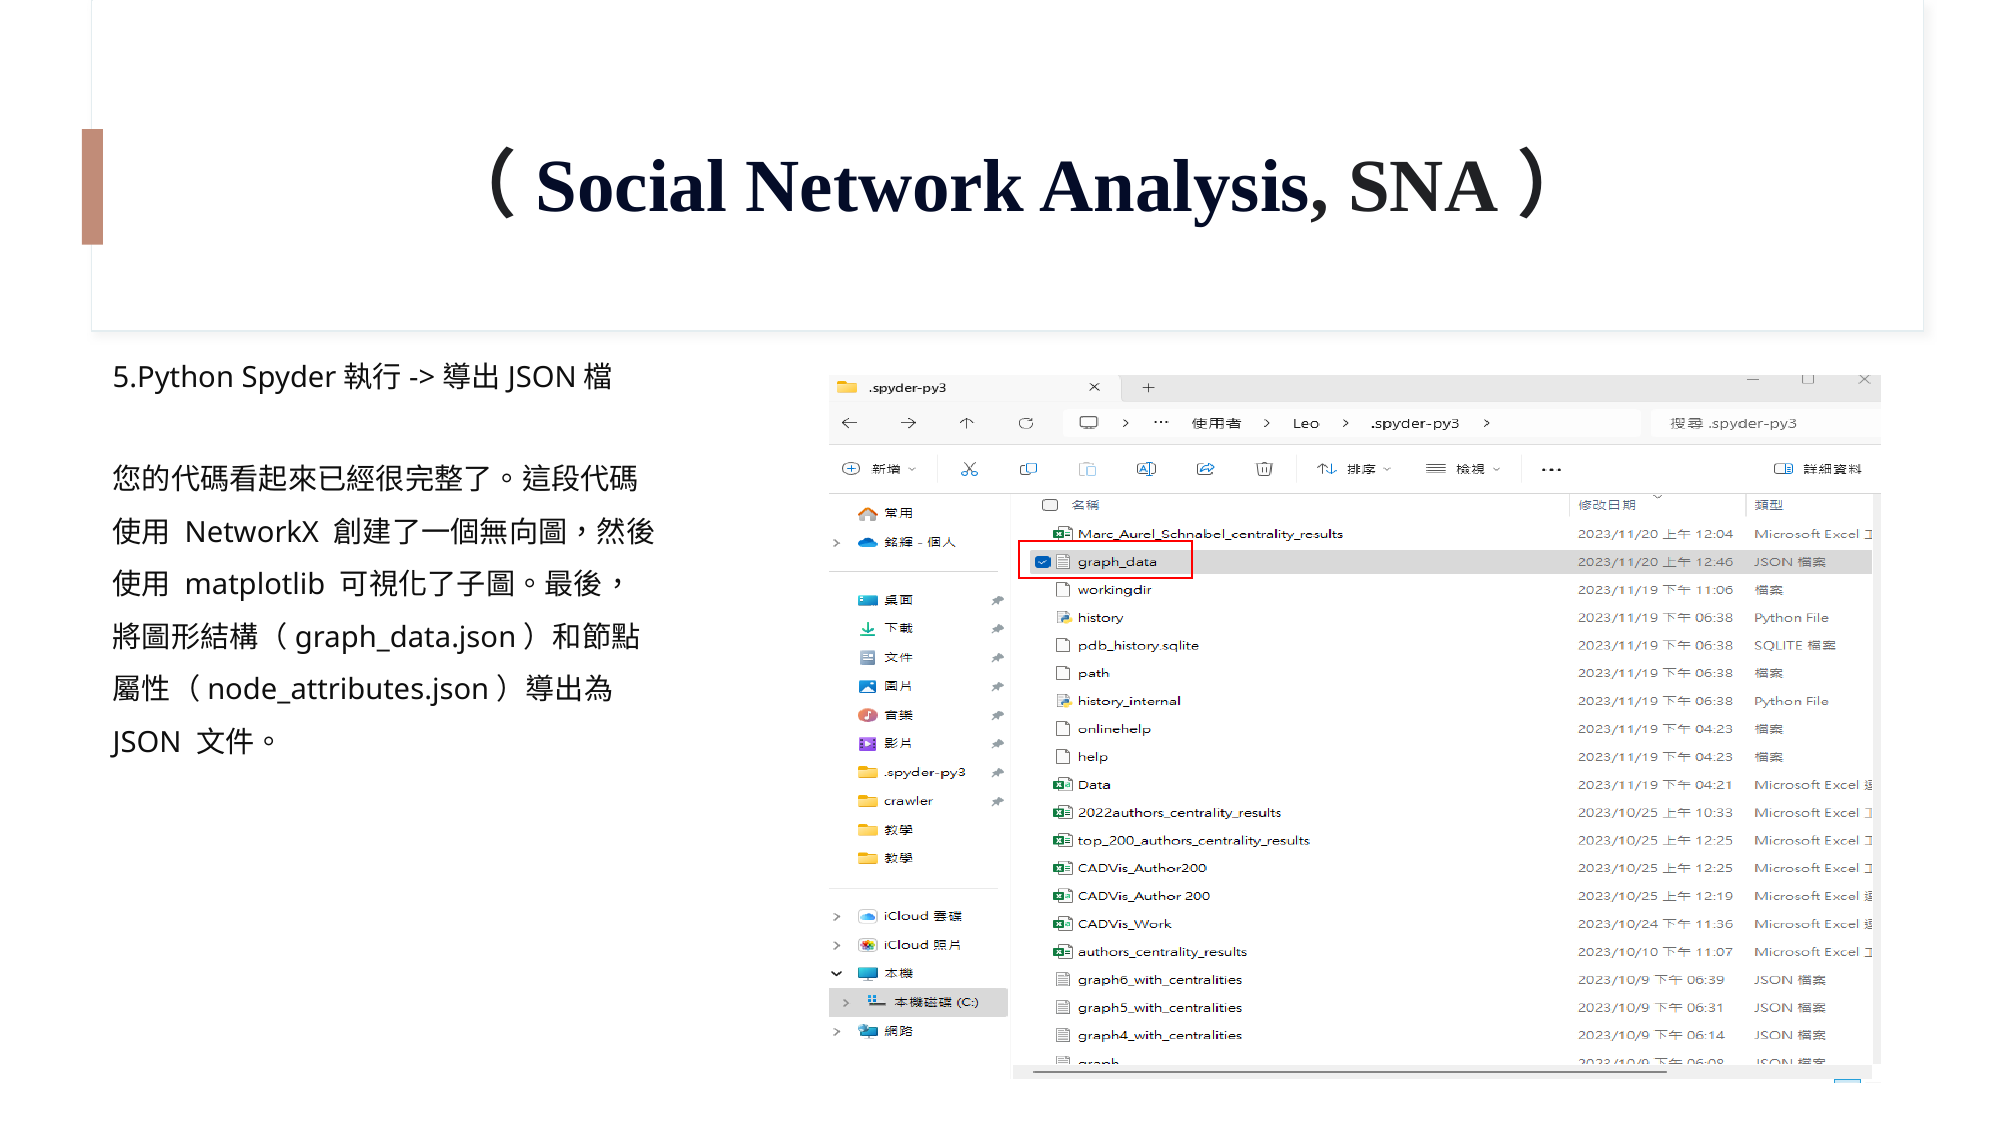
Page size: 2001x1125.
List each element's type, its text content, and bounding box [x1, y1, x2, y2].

text_box 您的代碼看起來已經很完整了。這段代碼使用 NetworkX 創建了一個無向圖，然後使用 matplotlib 可視化了子圖。最後，將圖形結構（graph_data.json）和節點屬性（node_attributes.json）導出為 JSON 文件。 [97, 400, 675, 766]
picture [829, 375, 1881, 1083]
text_box 5.Python Spyder執行->導出JSON檔 [97, 350, 743, 401]
title （Social Network Analysis, SNA） [183, 90, 1851, 284]
